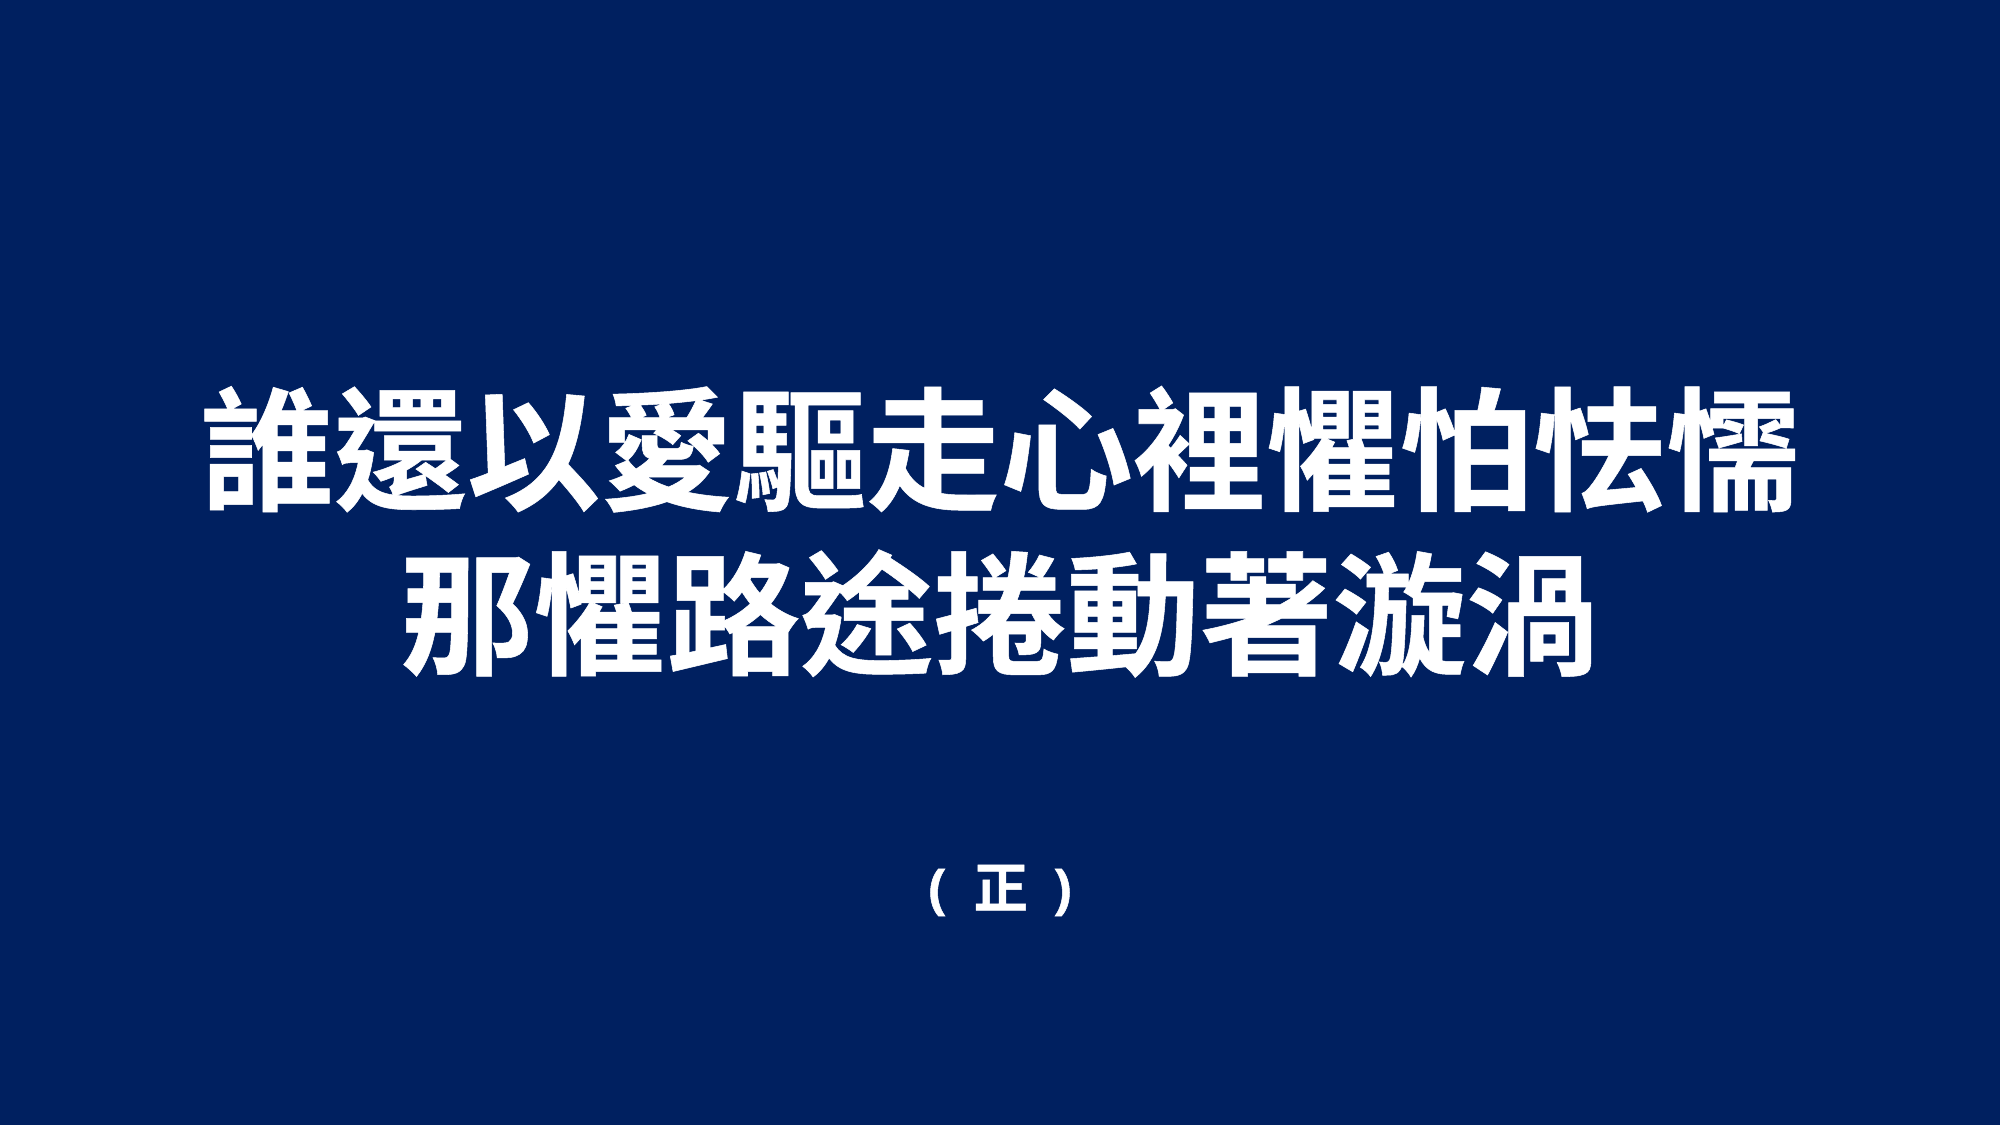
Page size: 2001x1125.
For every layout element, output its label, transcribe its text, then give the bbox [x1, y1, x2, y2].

text_box ( 正 ) [0, 845, 2000, 926]
list 誰還以愛驅走心裡懼怕怯懦 那懼路途捲動著漩渦 [0, 341, 2000, 737]
